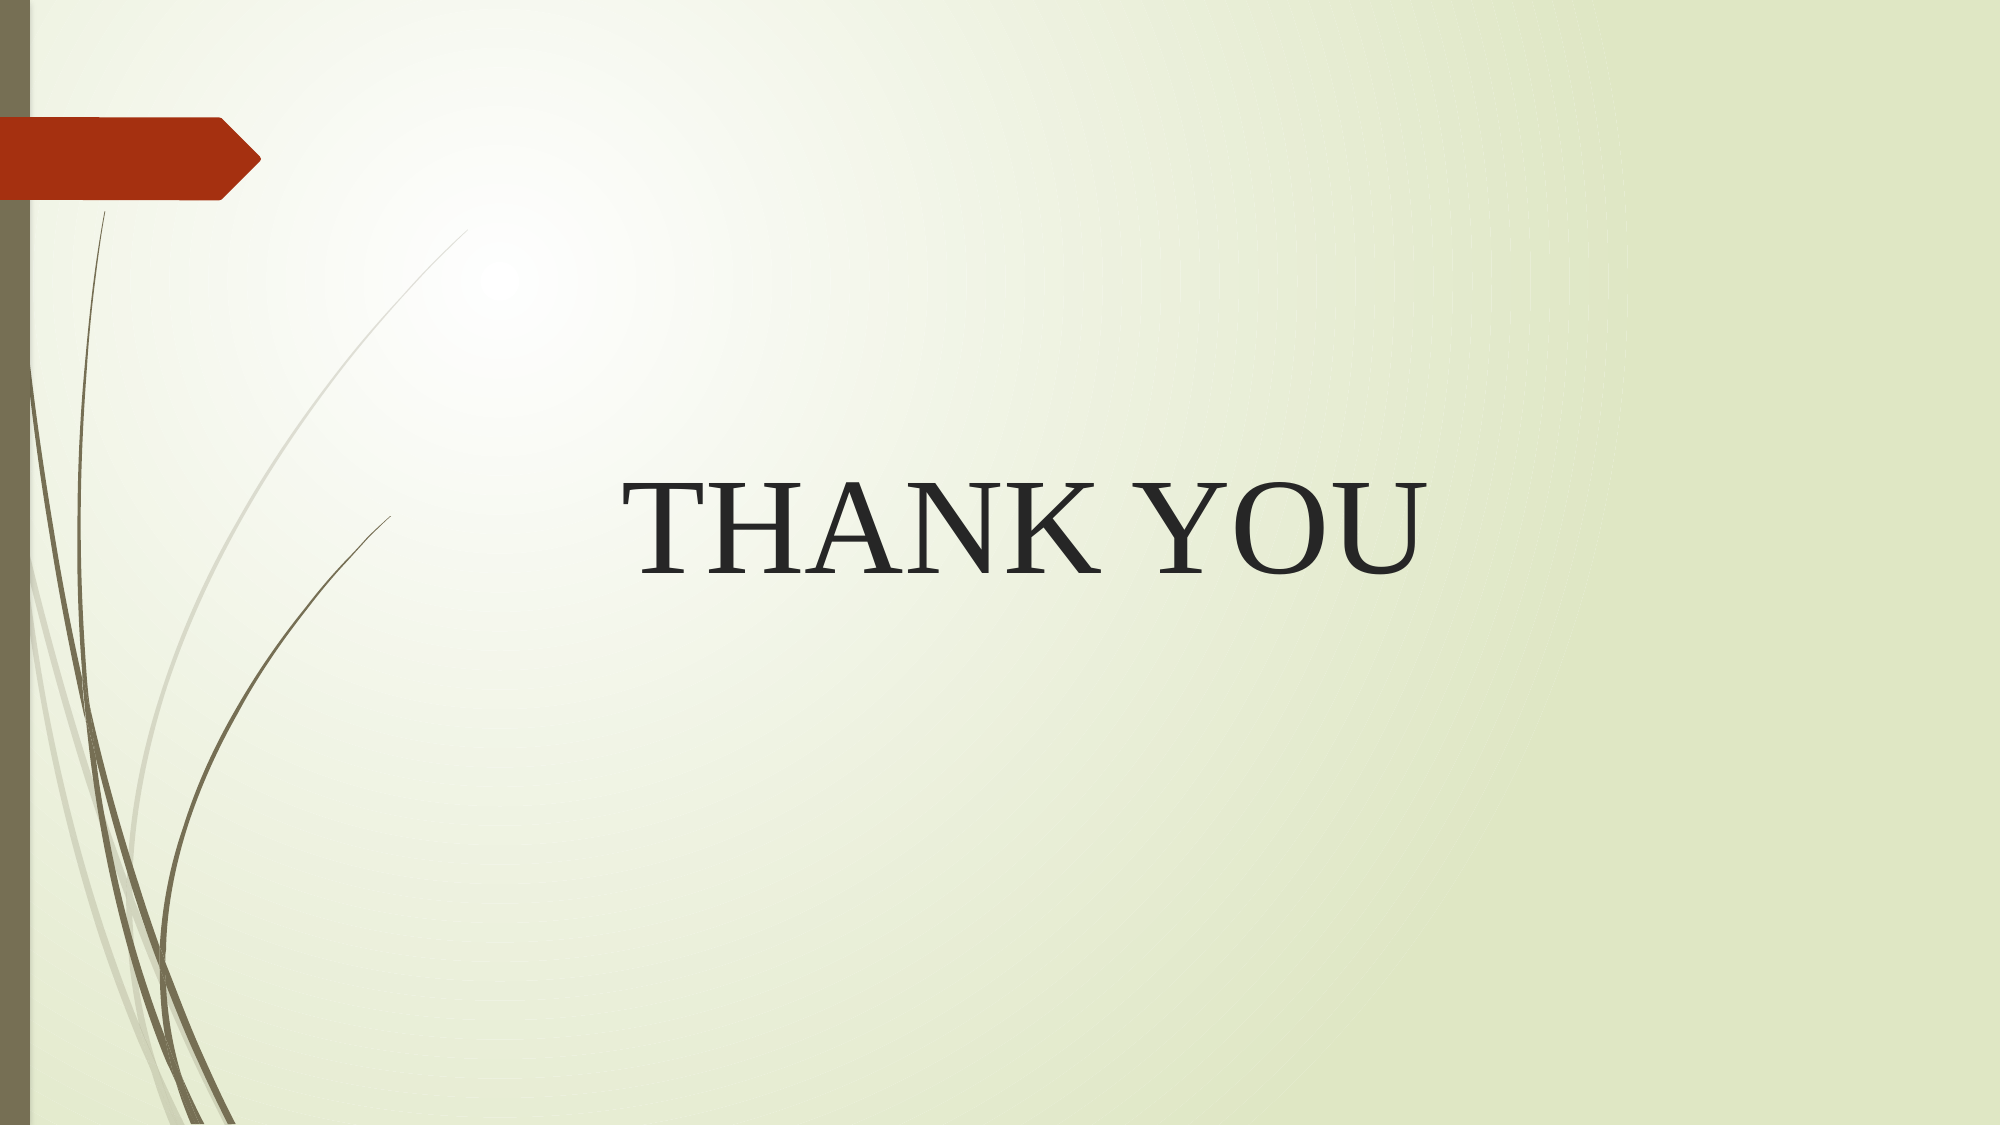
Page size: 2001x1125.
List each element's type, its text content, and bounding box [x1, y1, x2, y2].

title THANK YOU [137, 428, 1863, 1035]
